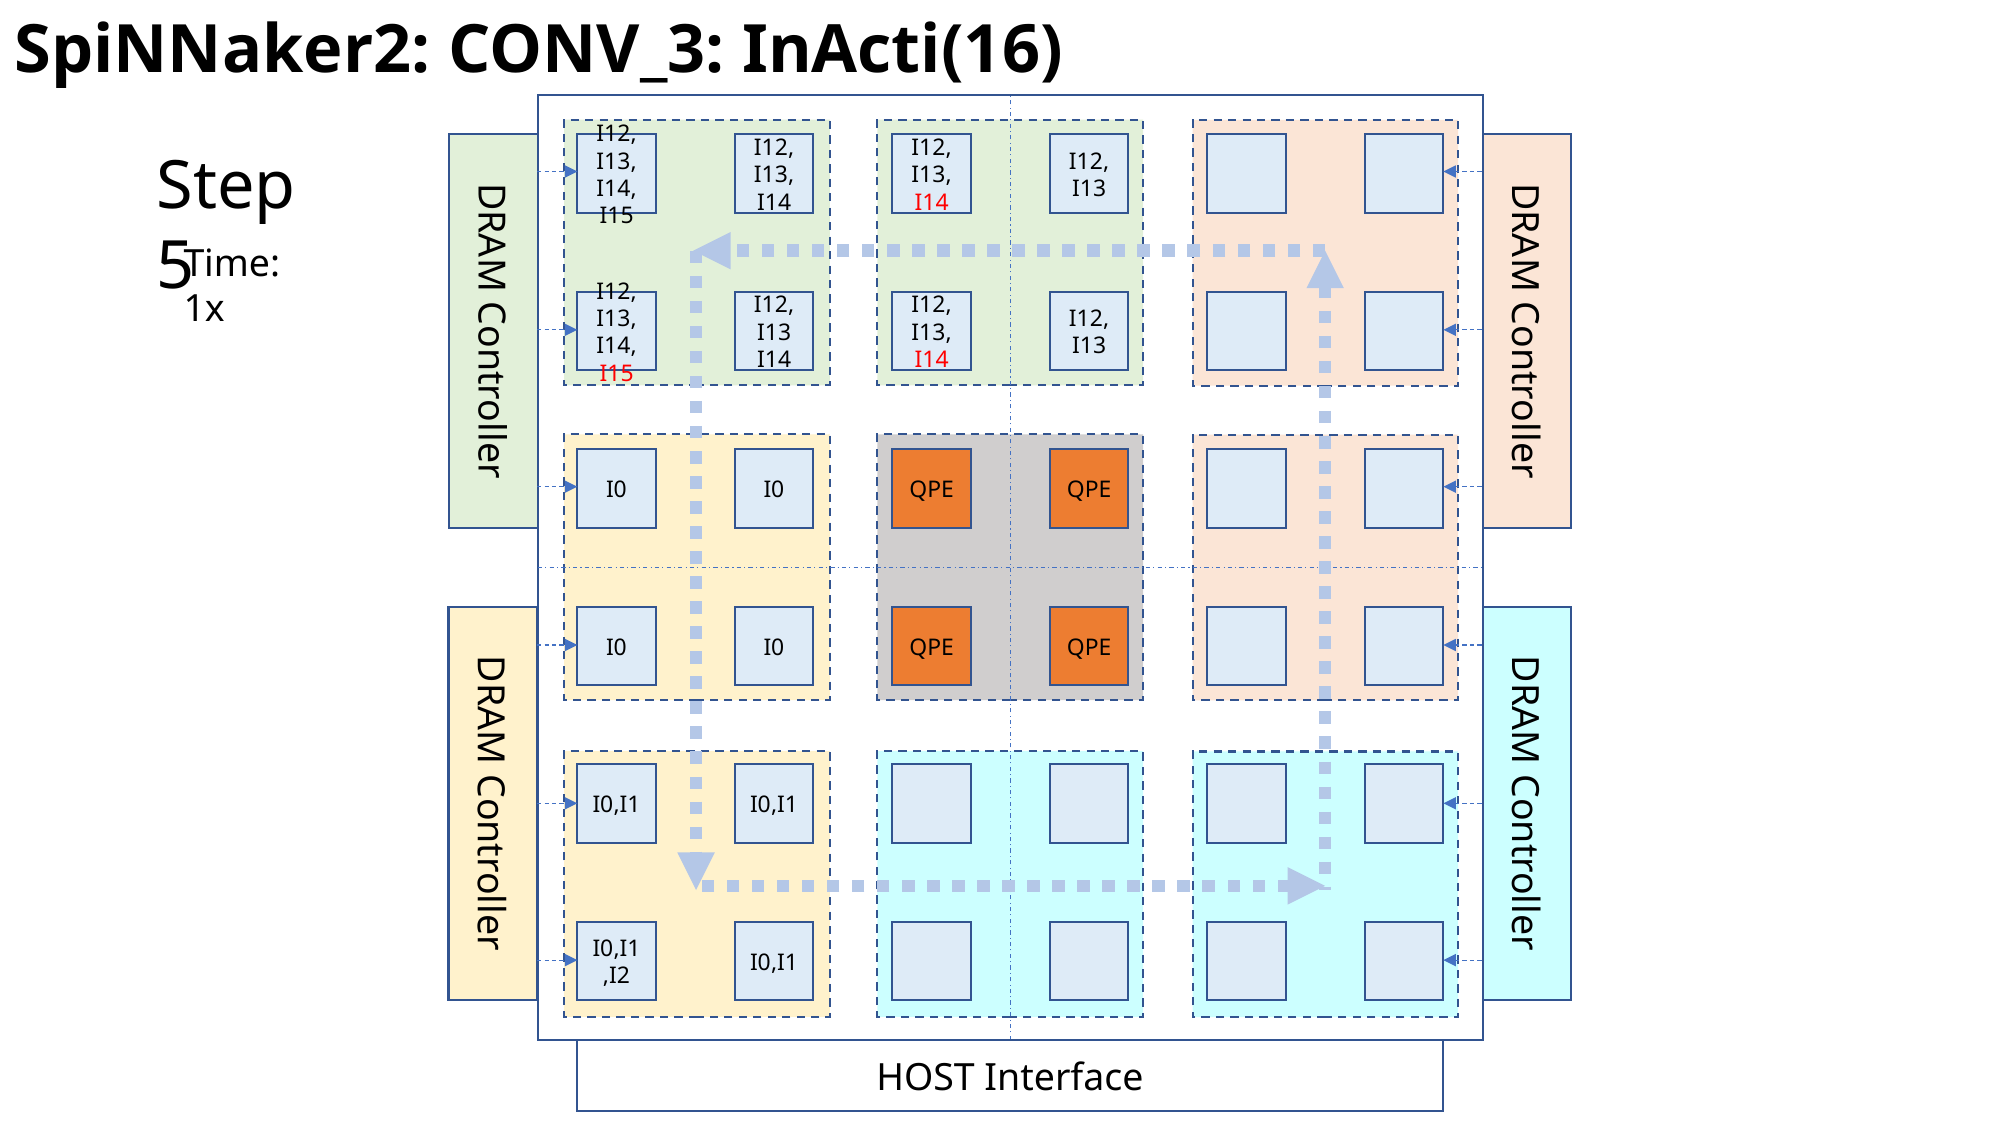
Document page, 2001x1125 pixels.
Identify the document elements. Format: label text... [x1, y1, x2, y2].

text_box I12, I13 [1049, 291, 1129, 371]
text_box DRAM Controller [448, 133, 539, 529]
text_box [1364, 606, 1444, 686]
text_box I0 [576, 606, 657, 686]
text_box QPE [1049, 448, 1129, 529]
text_box DRAM Controller [1482, 606, 1572, 1001]
text_box HOST Interface [576, 1039, 1444, 1112]
text_box [1049, 921, 1129, 1001]
text_box I0,I1,I2 [576, 921, 657, 1001]
text_box Step 5 [141, 134, 362, 309]
text_box I12, I13, I14, I15 [576, 133, 657, 214]
text_box I12, I13, I14 [891, 133, 972, 214]
text_box SpiNNaker2: CONV_3: InActi(16) [0, 0, 1473, 94]
text_box [537, 94, 1010, 567]
text_box I0,I1 [734, 921, 814, 1001]
text_box QPE [891, 448, 972, 529]
text_box [1049, 763, 1129, 844]
text_box [1206, 763, 1287, 844]
text_box I0,I1 [576, 763, 657, 844]
text_box DRAM Controller [1482, 133, 1572, 529]
text_box I12, I13 I14 [734, 291, 814, 371]
text_box [537, 568, 1010, 1041]
text_box I0 [734, 606, 814, 686]
text_box Time: 1x [168, 231, 338, 337]
text_box [891, 763, 972, 844]
text_box [1011, 94, 1484, 1041]
text_box [1364, 133, 1444, 214]
text_box I12, I13, I14 [891, 291, 972, 371]
text_box [1364, 291, 1444, 371]
text_box [1364, 448, 1444, 529]
text_box QPE [891, 606, 972, 686]
text_box [1206, 606, 1287, 686]
text_box QPE [1049, 606, 1129, 686]
text_box [1364, 763, 1444, 844]
text_box I0 [734, 448, 814, 529]
text_box [1206, 133, 1287, 214]
text_box [1364, 921, 1444, 1001]
text_box [1206, 448, 1287, 529]
text_box DRAM Controller [447, 606, 538, 1001]
text_box [891, 921, 972, 1001]
text_box I12, I13 [1049, 133, 1129, 214]
text_box [1206, 921, 1287, 1001]
text_box I0,I1 [734, 763, 814, 844]
text_box [1206, 291, 1287, 371]
text_box I0 [576, 448, 657, 529]
text_box I12, I13, I14, I15 [576, 291, 657, 371]
text_box I12, I13, I14 [734, 133, 814, 214]
